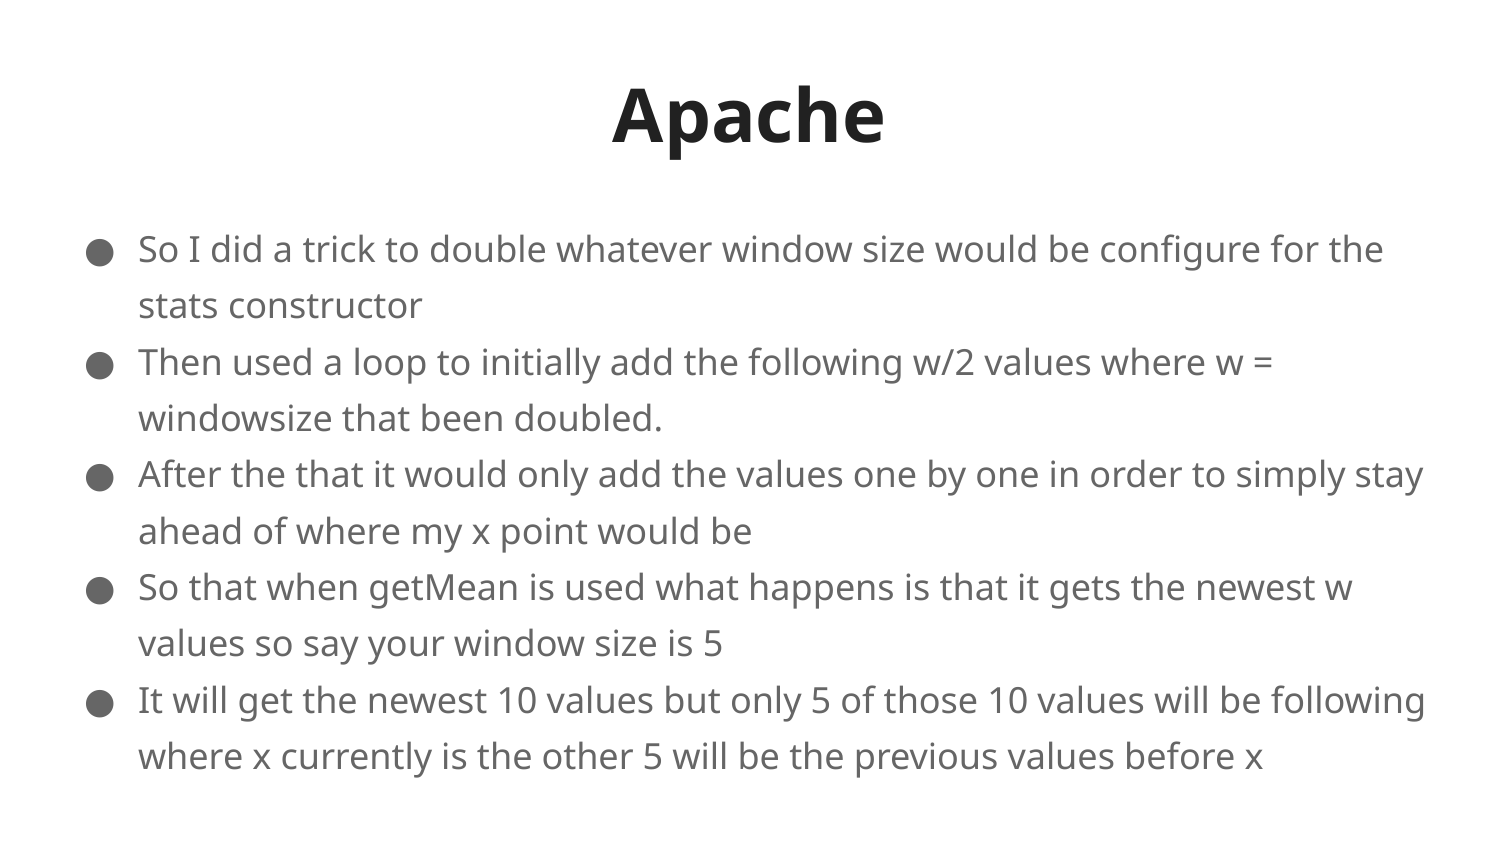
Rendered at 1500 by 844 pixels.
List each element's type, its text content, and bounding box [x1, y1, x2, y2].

list So I did a trick to double whatever window size would be configure for the stats constructor Then used a loop to initially add the following w/2 values where w = windowsize that been doubled. After the that it would only add the values one by one in order to simply stay ahead of where my x point would be So that when getMean is used what happens is that it gets the newest w values so say your window size is 5 It will get the newest 10 values but only 5 of those 10 values will be following where x currently is the other 5 will be the previous values before x [51, 201, 1449, 805]
title Apache [51, 48, 1449, 180]
